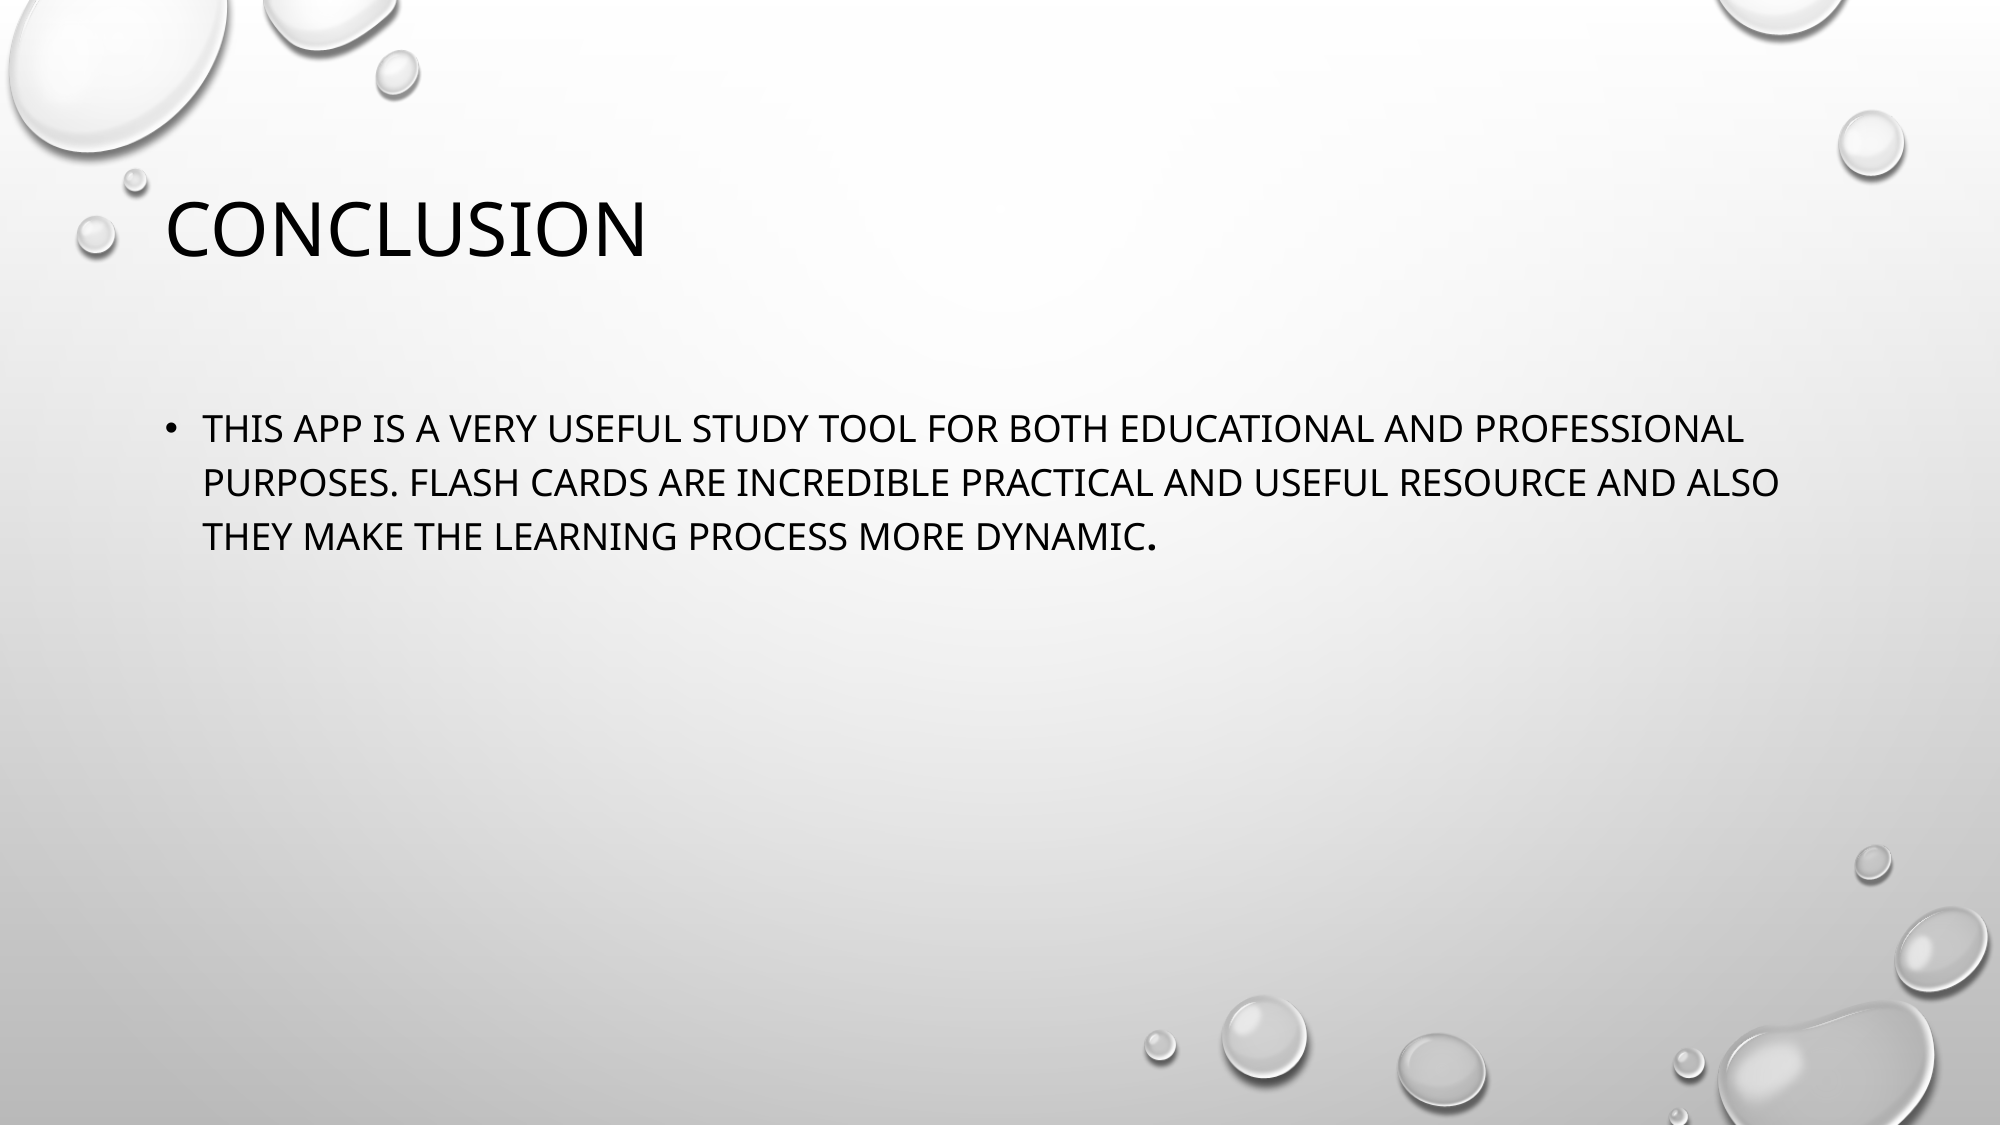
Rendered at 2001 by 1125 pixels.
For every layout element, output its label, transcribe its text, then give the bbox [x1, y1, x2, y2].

list This app is a very useful study tool for both educational and professional purposes. Flash cards are incredible practical and useful resource and also they make the learning process more dynamic. [149, 388, 1850, 950]
title CONCLUSION [149, 101, 1851, 364]
picture [0, 0, 2000, 1125]
